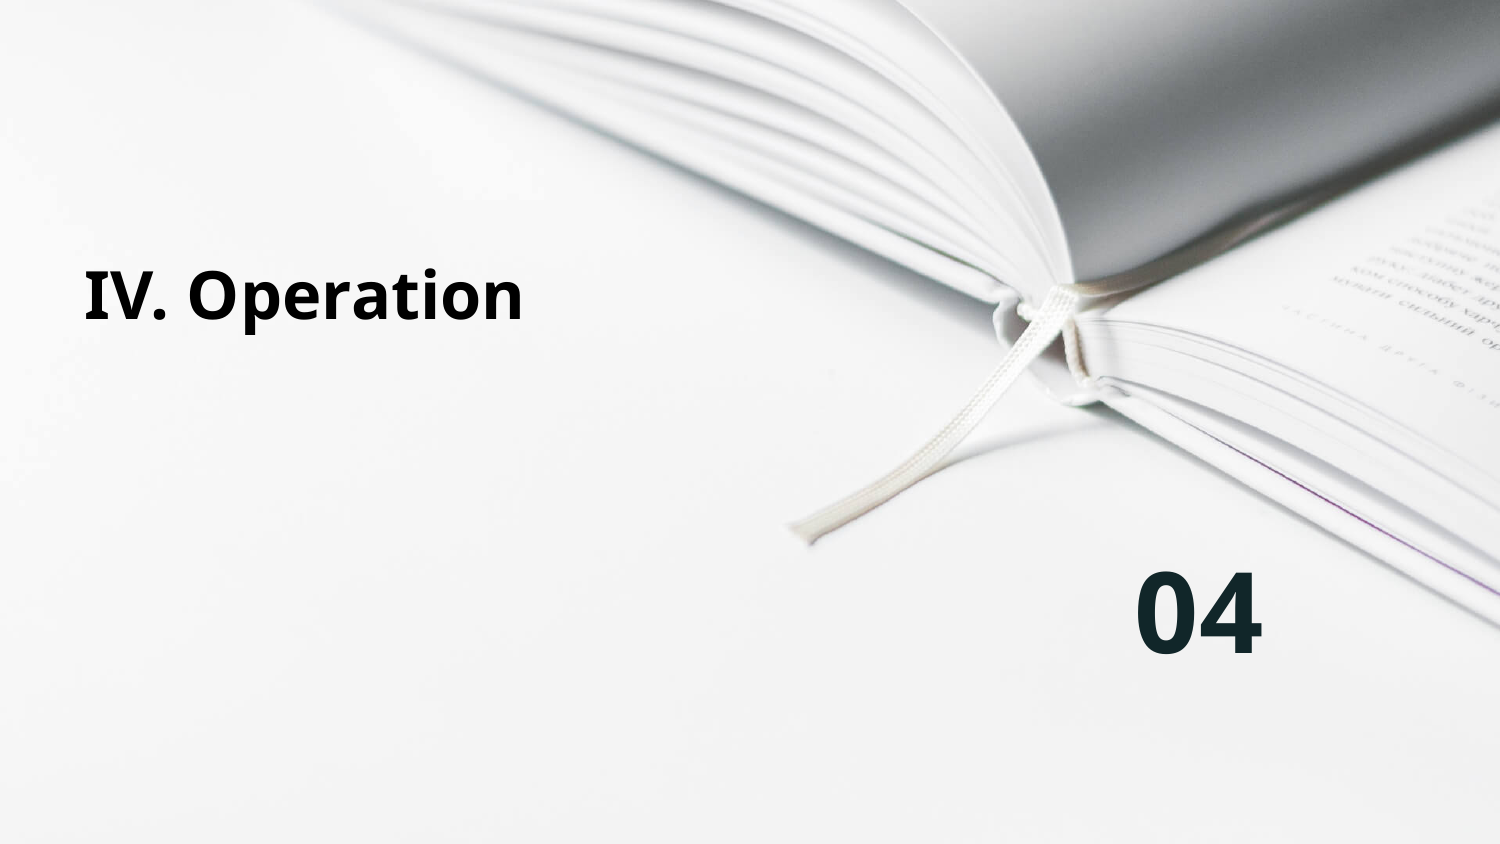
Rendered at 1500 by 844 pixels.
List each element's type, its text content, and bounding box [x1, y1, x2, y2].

text_box IV. Operation [70, 245, 908, 517]
text_box 04 [1120, 506, 1432, 710]
picture [0, 0, 1500, 844]
